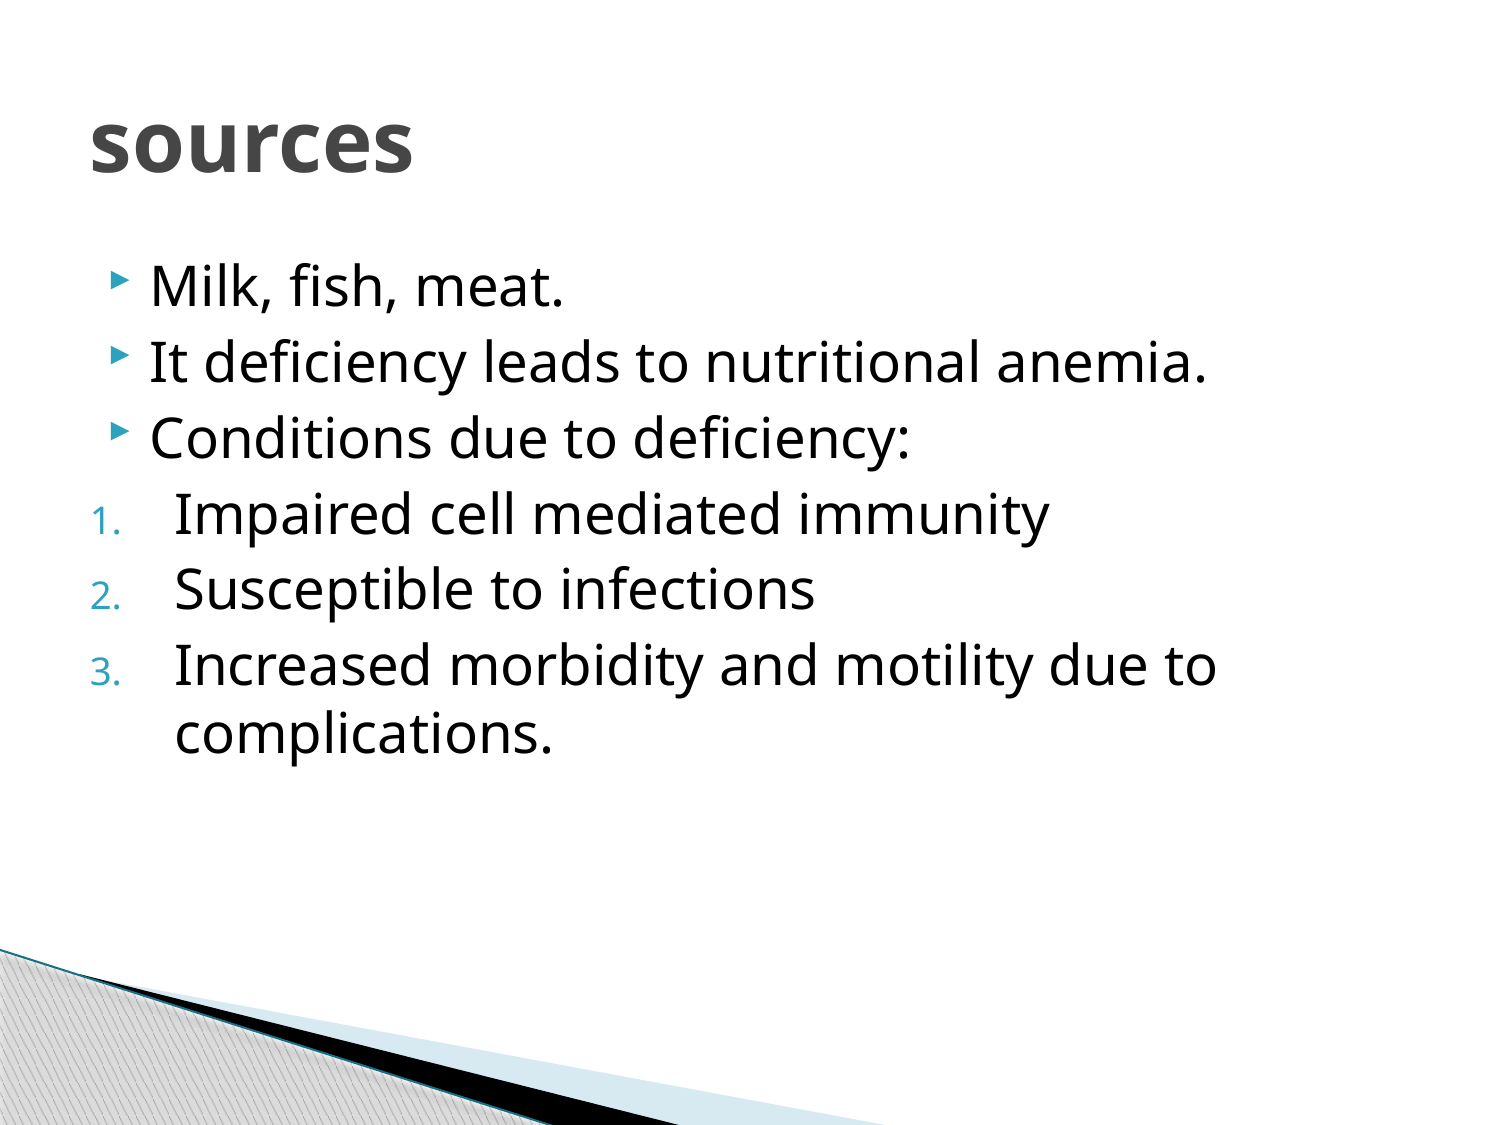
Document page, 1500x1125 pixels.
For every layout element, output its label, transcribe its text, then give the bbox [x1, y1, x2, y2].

list Milk, fish, meat. It deficiency leads to nutritional anemia. Conditions due to deficiency: Impaired cell mediated immunity Susceptible to infections Increased morbidity and motility due to complications. [75, 243, 1425, 986]
title sources [75, 45, 1425, 233]
